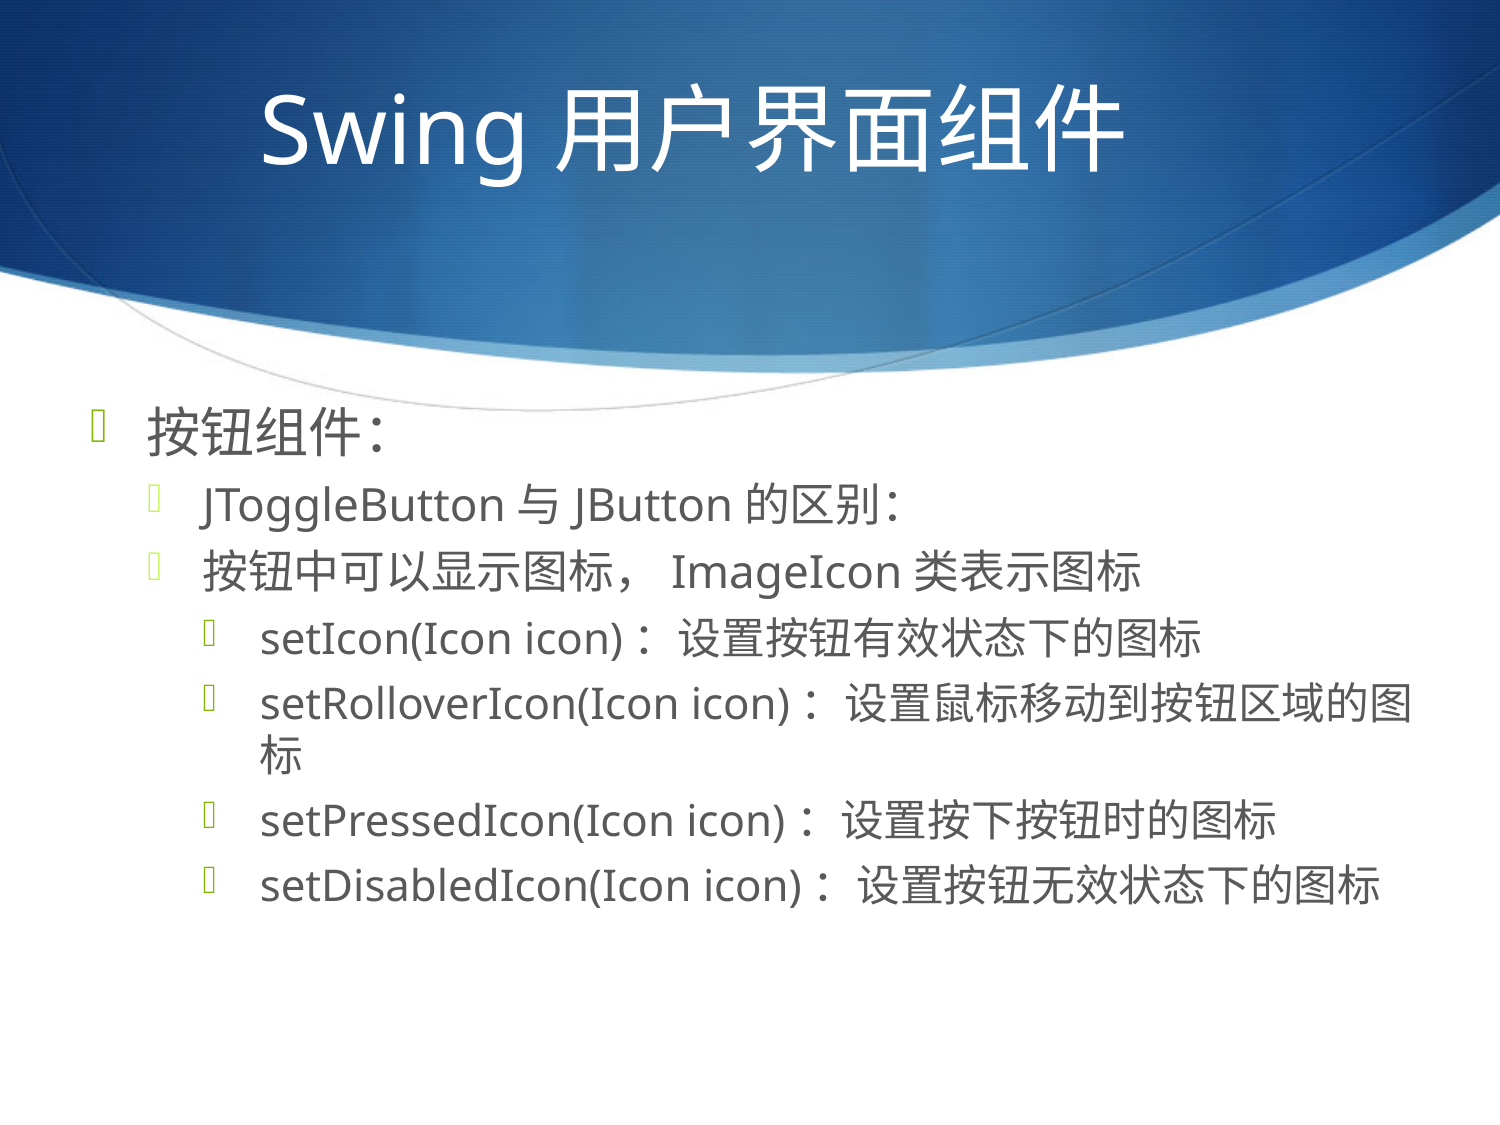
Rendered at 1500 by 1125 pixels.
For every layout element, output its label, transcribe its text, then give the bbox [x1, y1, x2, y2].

picture [0, 0, 1500, 1125]
list 按钮组件： JToggleButton与JButton的区别： 按钮中可以显示图标，ImageIcon类表示图标 setIcon(Icon icon)：设置按钮有效状态下的图标 setRolloverIcon(Icon icon)：设置鼠标移动到按钮区域的图标 setPressedIcon(Icon icon)：设置按下按钮时的图标 setDisabledIcon(Icon icon)：设置按钮无效状态下的图标 [75, 390, 1436, 1061]
title Swing用户界面组件 [75, 20, 1313, 233]
